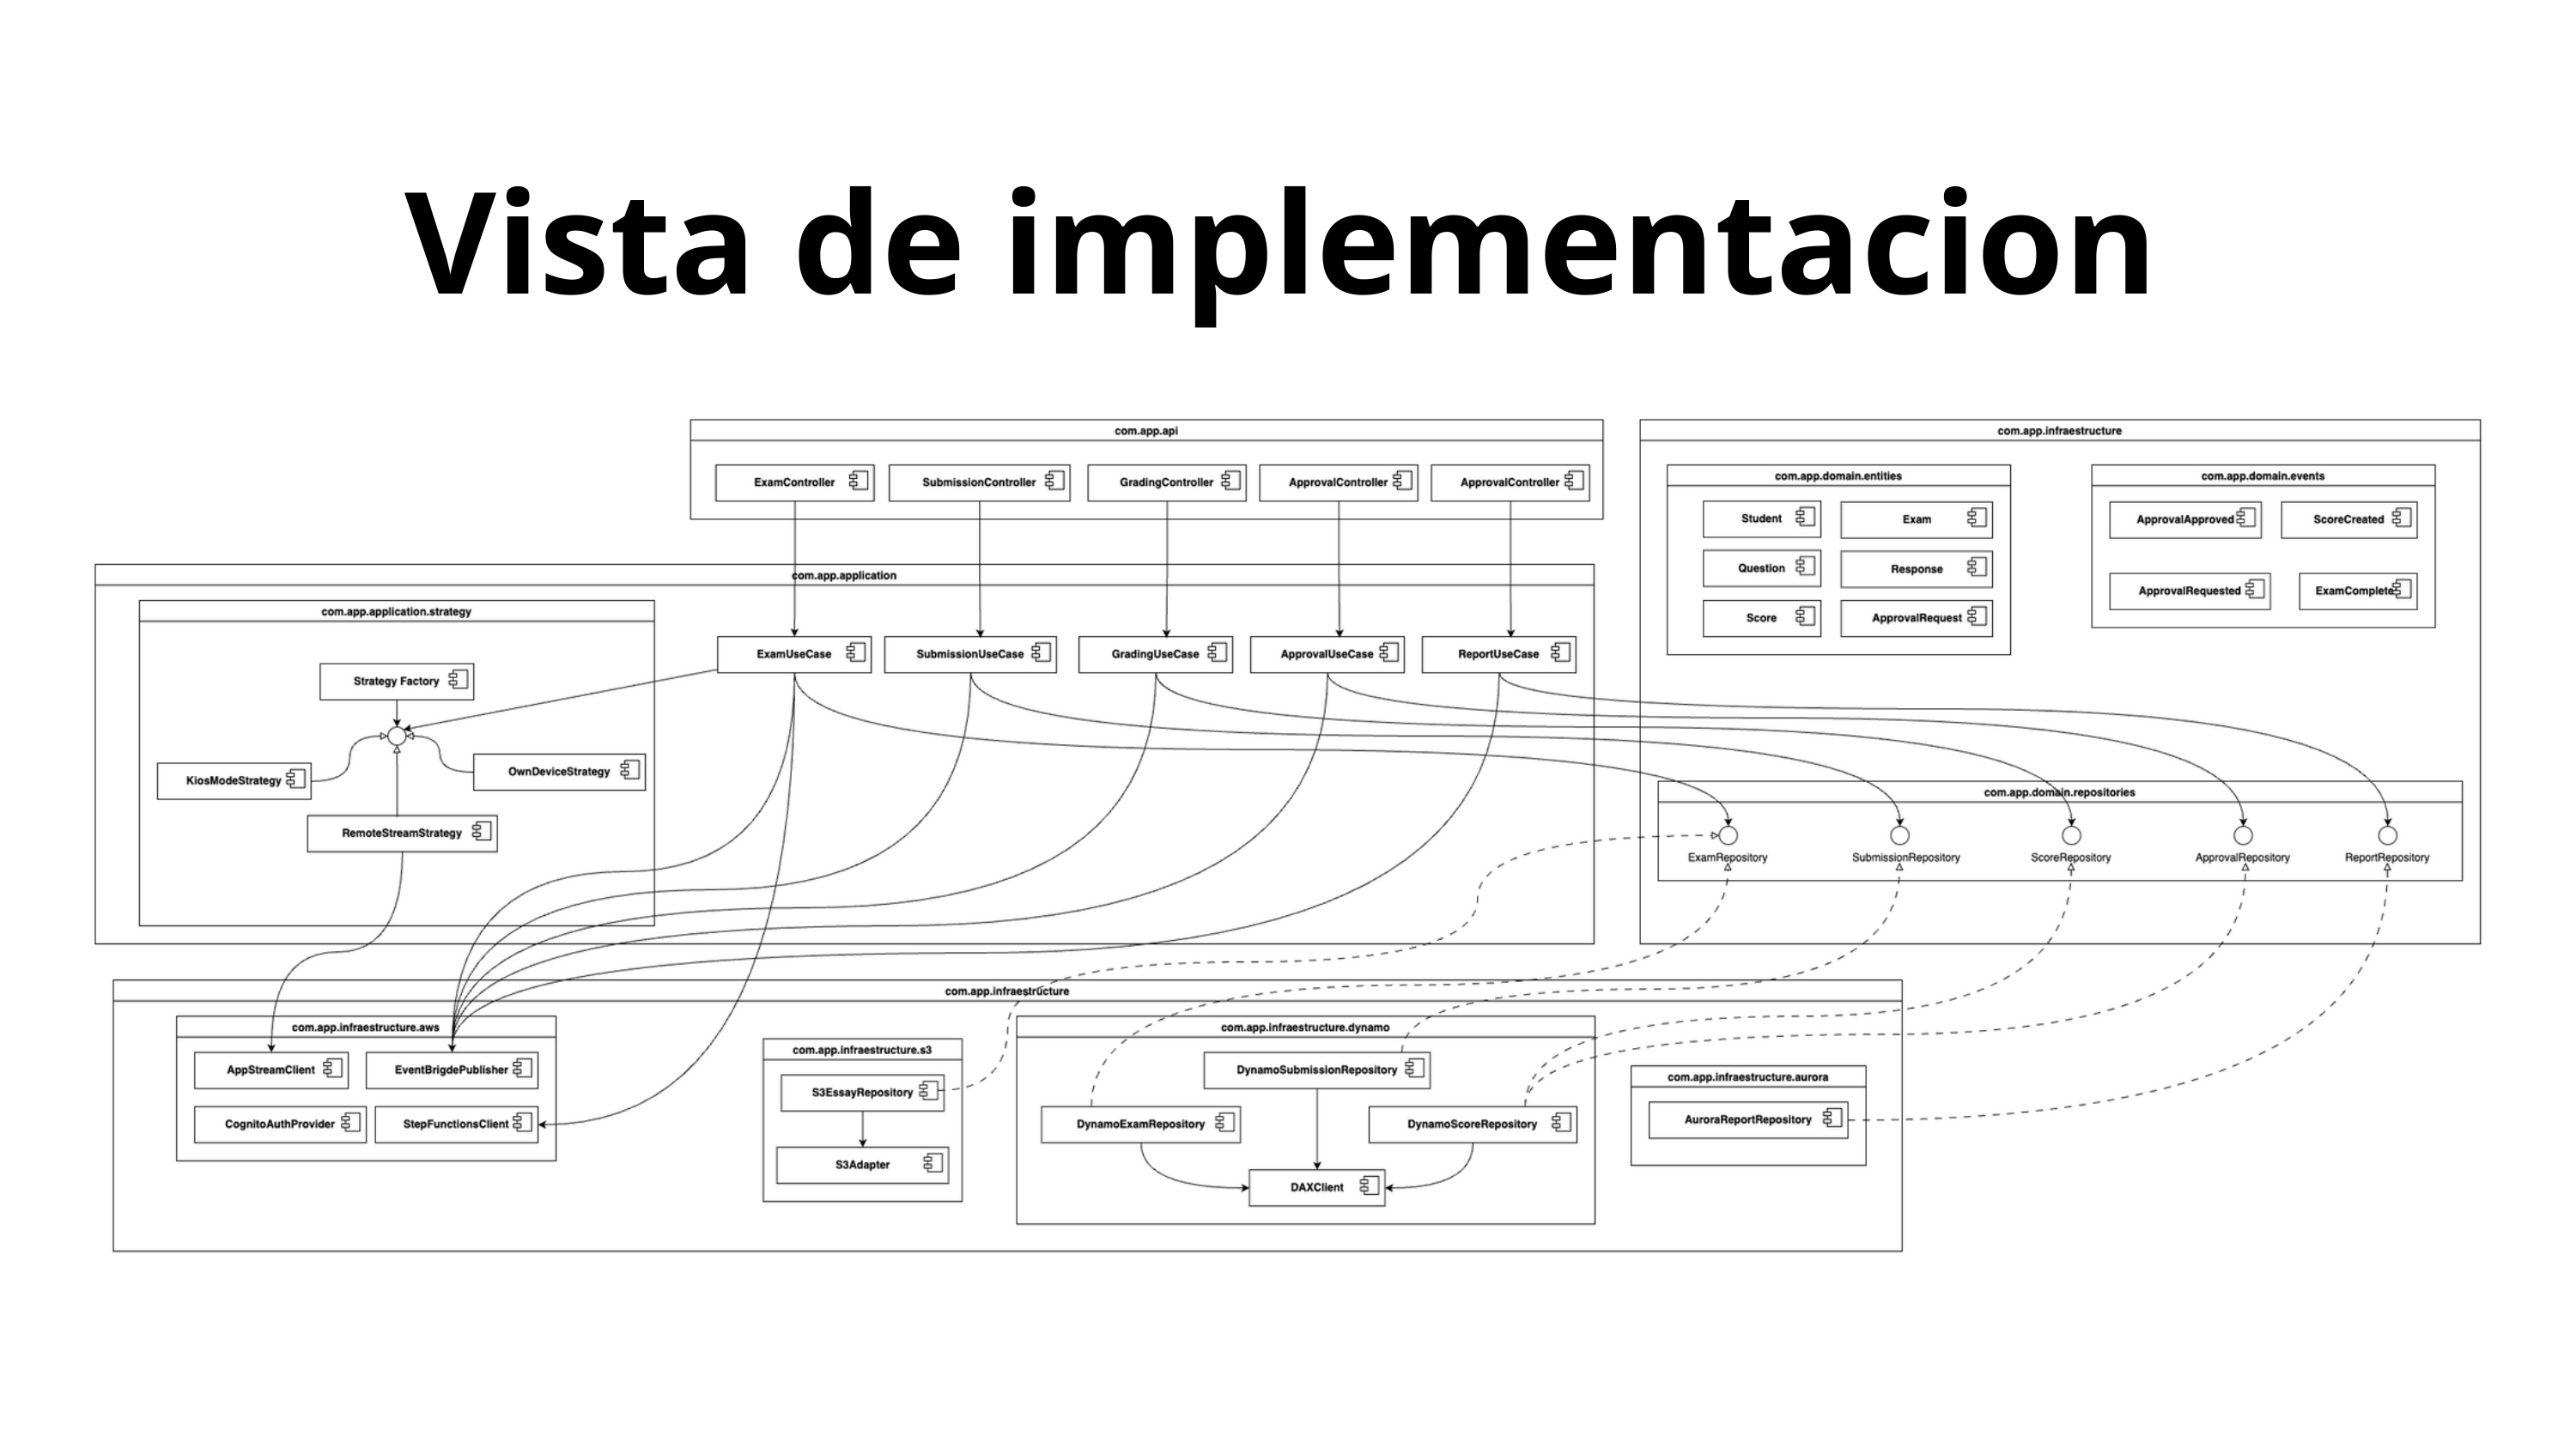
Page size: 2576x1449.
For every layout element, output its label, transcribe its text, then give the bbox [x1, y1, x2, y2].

text_box Vista de implementacion [238, 124, 2325, 323]
text_box [68, 392, 2508, 1280]
